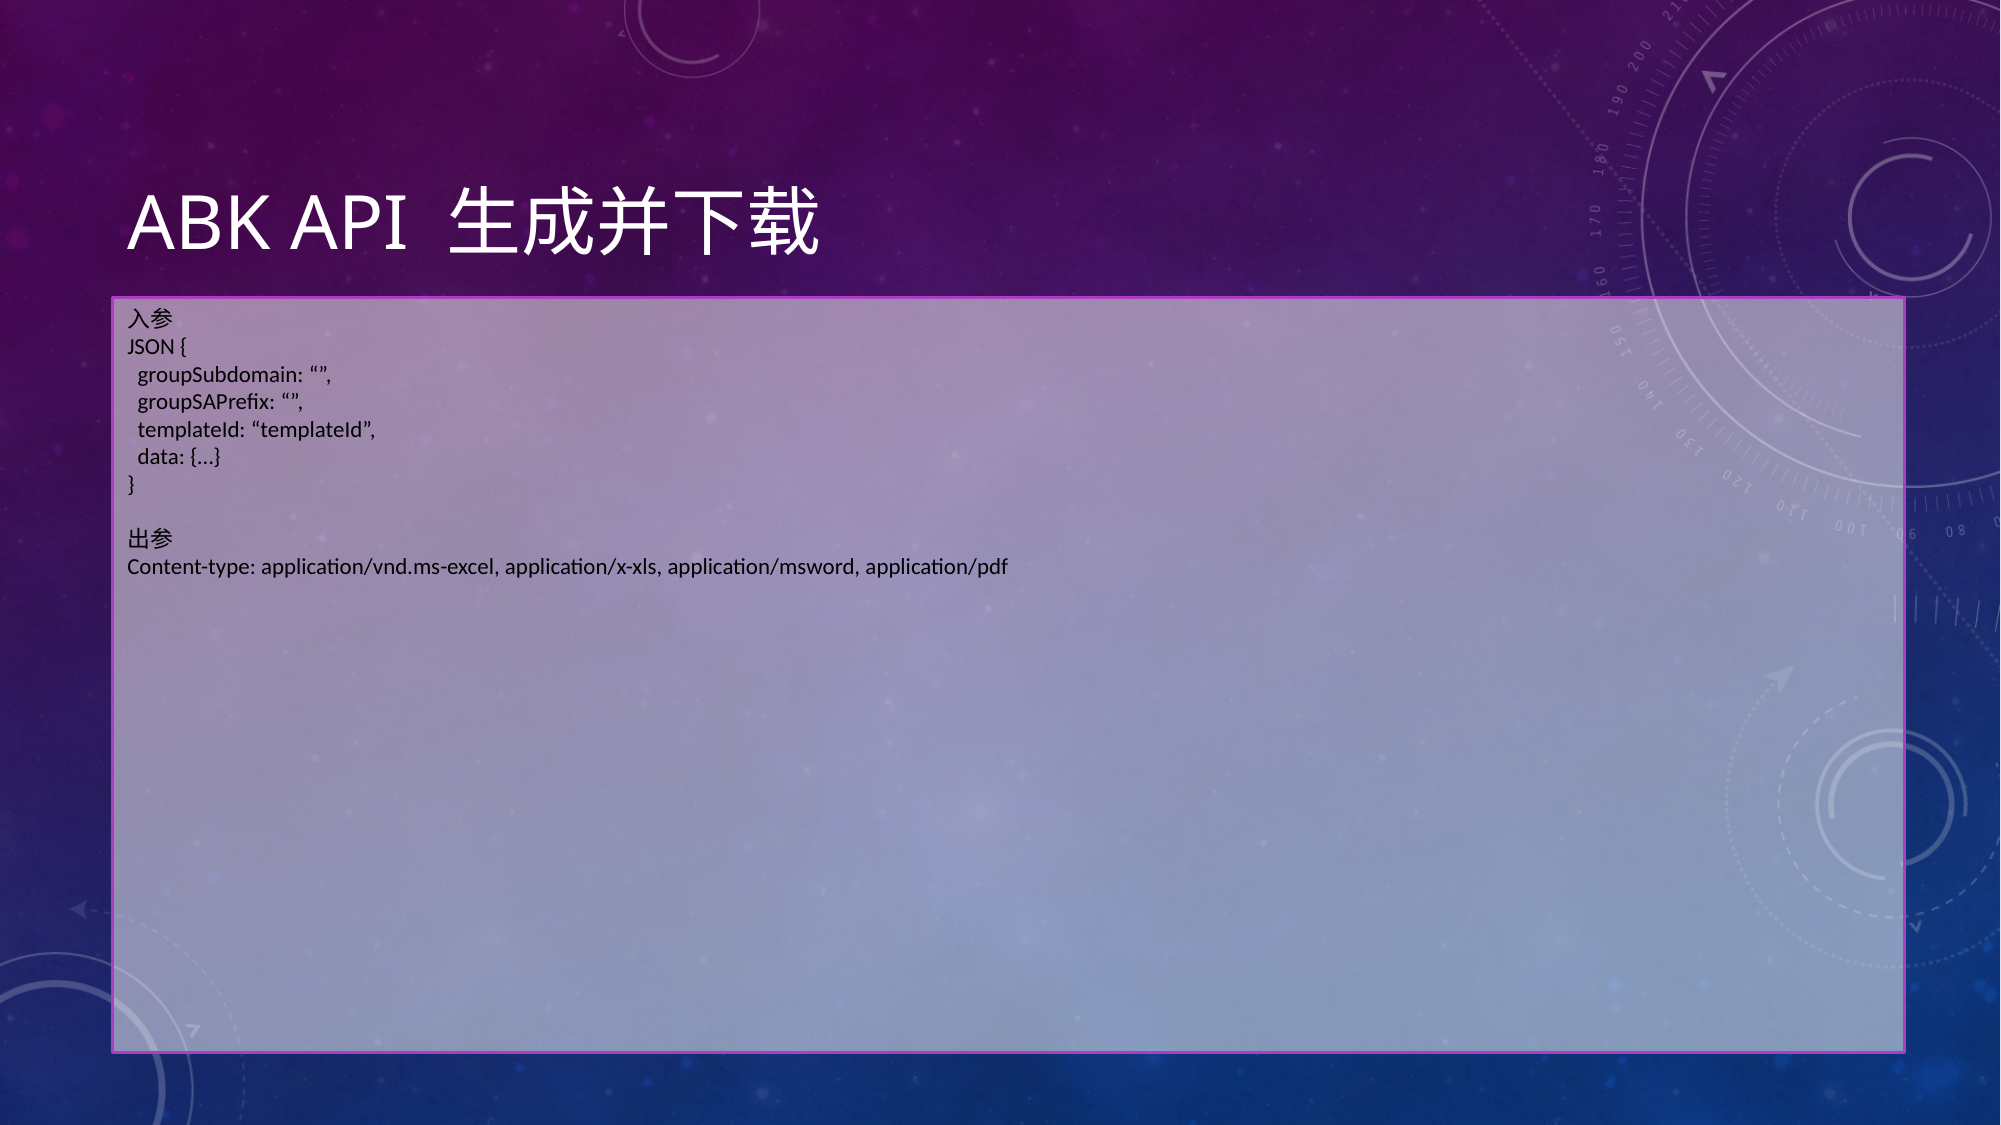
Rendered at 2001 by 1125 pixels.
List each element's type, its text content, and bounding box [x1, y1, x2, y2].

text_box 入参 JSON { groupSubdomain: “”, groupSAPrefix: “”, templateId: “templateId”, data: {…} } 出参 Content-type: application/vnd.ms-excel, application/x-xls, application/msword, application/pdf [111, 296, 1906, 1054]
title ABK API 生成并下载 [112, 99, 1775, 296]
picture [0, 0, 2001, 1125]
